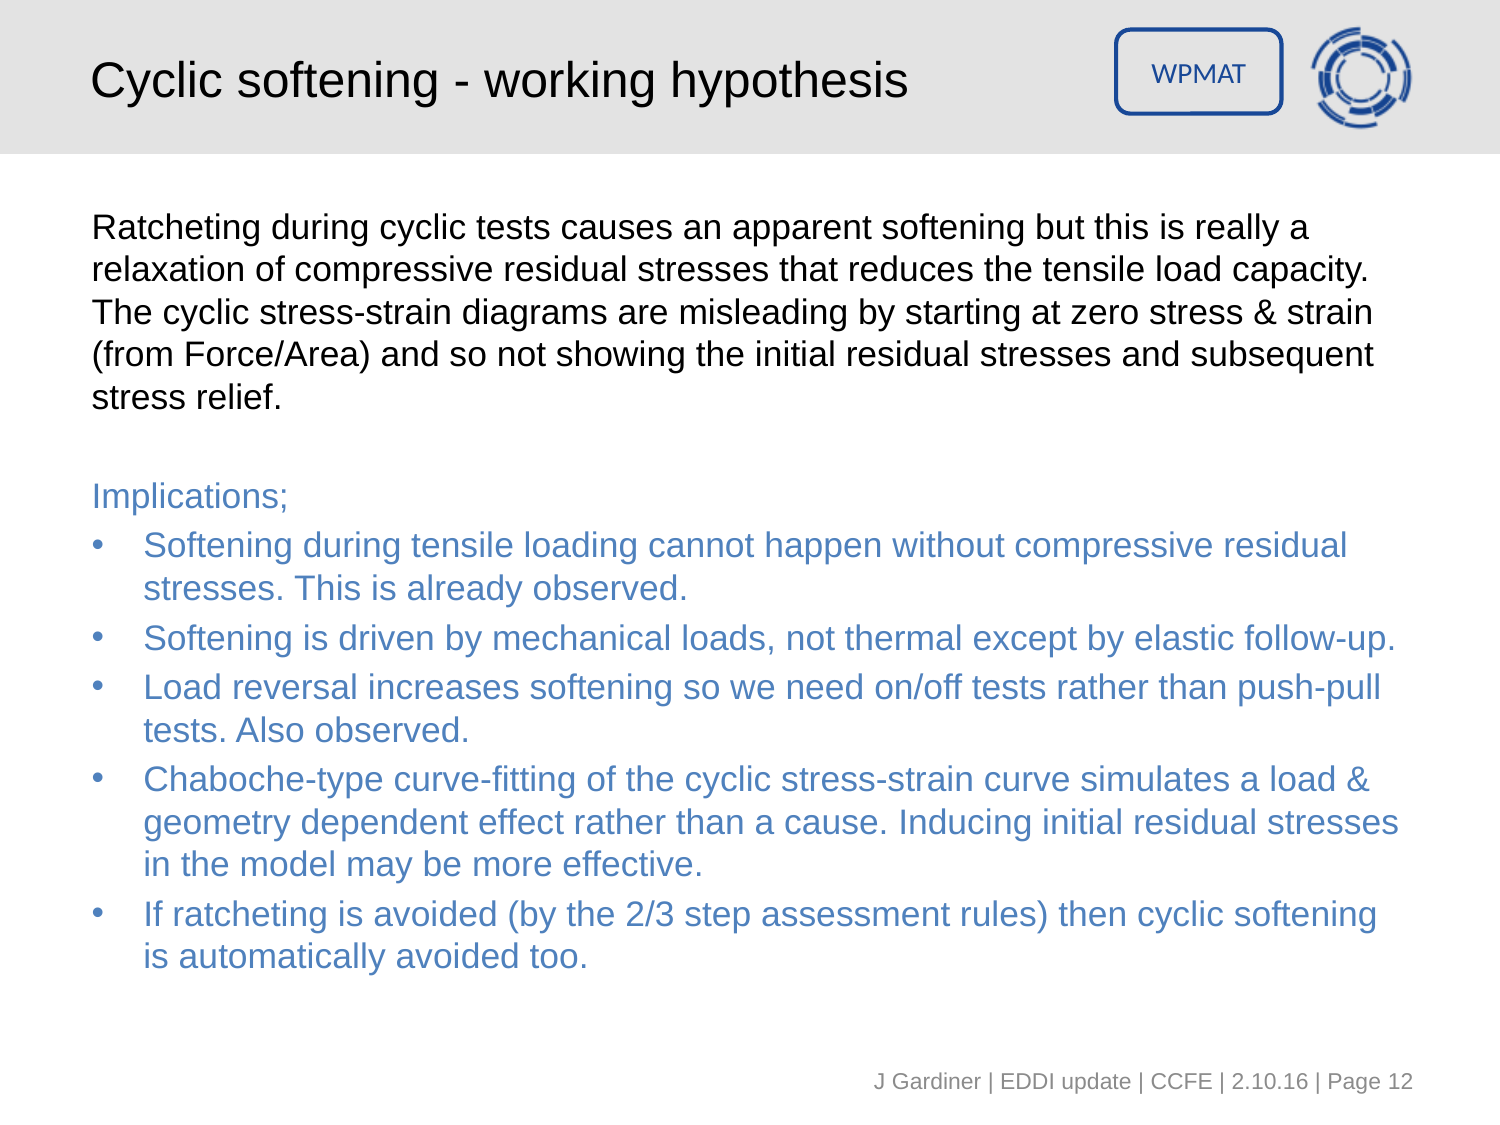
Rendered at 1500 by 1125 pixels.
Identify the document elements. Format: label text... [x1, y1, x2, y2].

title Cyclic softening - working hypothesis [75, 4, 1294, 151]
footer J Gardiner | EDDI update | CCFE | 2.10.16 | Page 12 [76, 1058, 1429, 1103]
picture [0, 0, 1500, 154]
list Ratcheting during cyclic tests causes an apparent softening but this is really a relaxation of compressive residual stresses that reduces the tensile load capacity. The cyclic stress-strain diagrams are misleading by starting at zero stress & strain (from Force/Area) and so not showing the initial residual stresses and subsequent stress relief. Implications; Softening during tensile loading cannot happen without compressive residual stresses. This is already observed. Softening is driven by mechanical loads, not thermal except by elastic follow-up. Load reversal increases softening so we need on/off tests rather than push-pull tests. Also observed. Chaboche-type curve-fitting of the cyclic stress-strain curve simulates a load & geometry dependent effect rather than a cause. Inducing initial residual stresses in the model may be more effective. If ratcheting is avoided (by the 2/3 step assessment rules) then cyclic softening is automatically avoided too. [76, 196, 1427, 1000]
